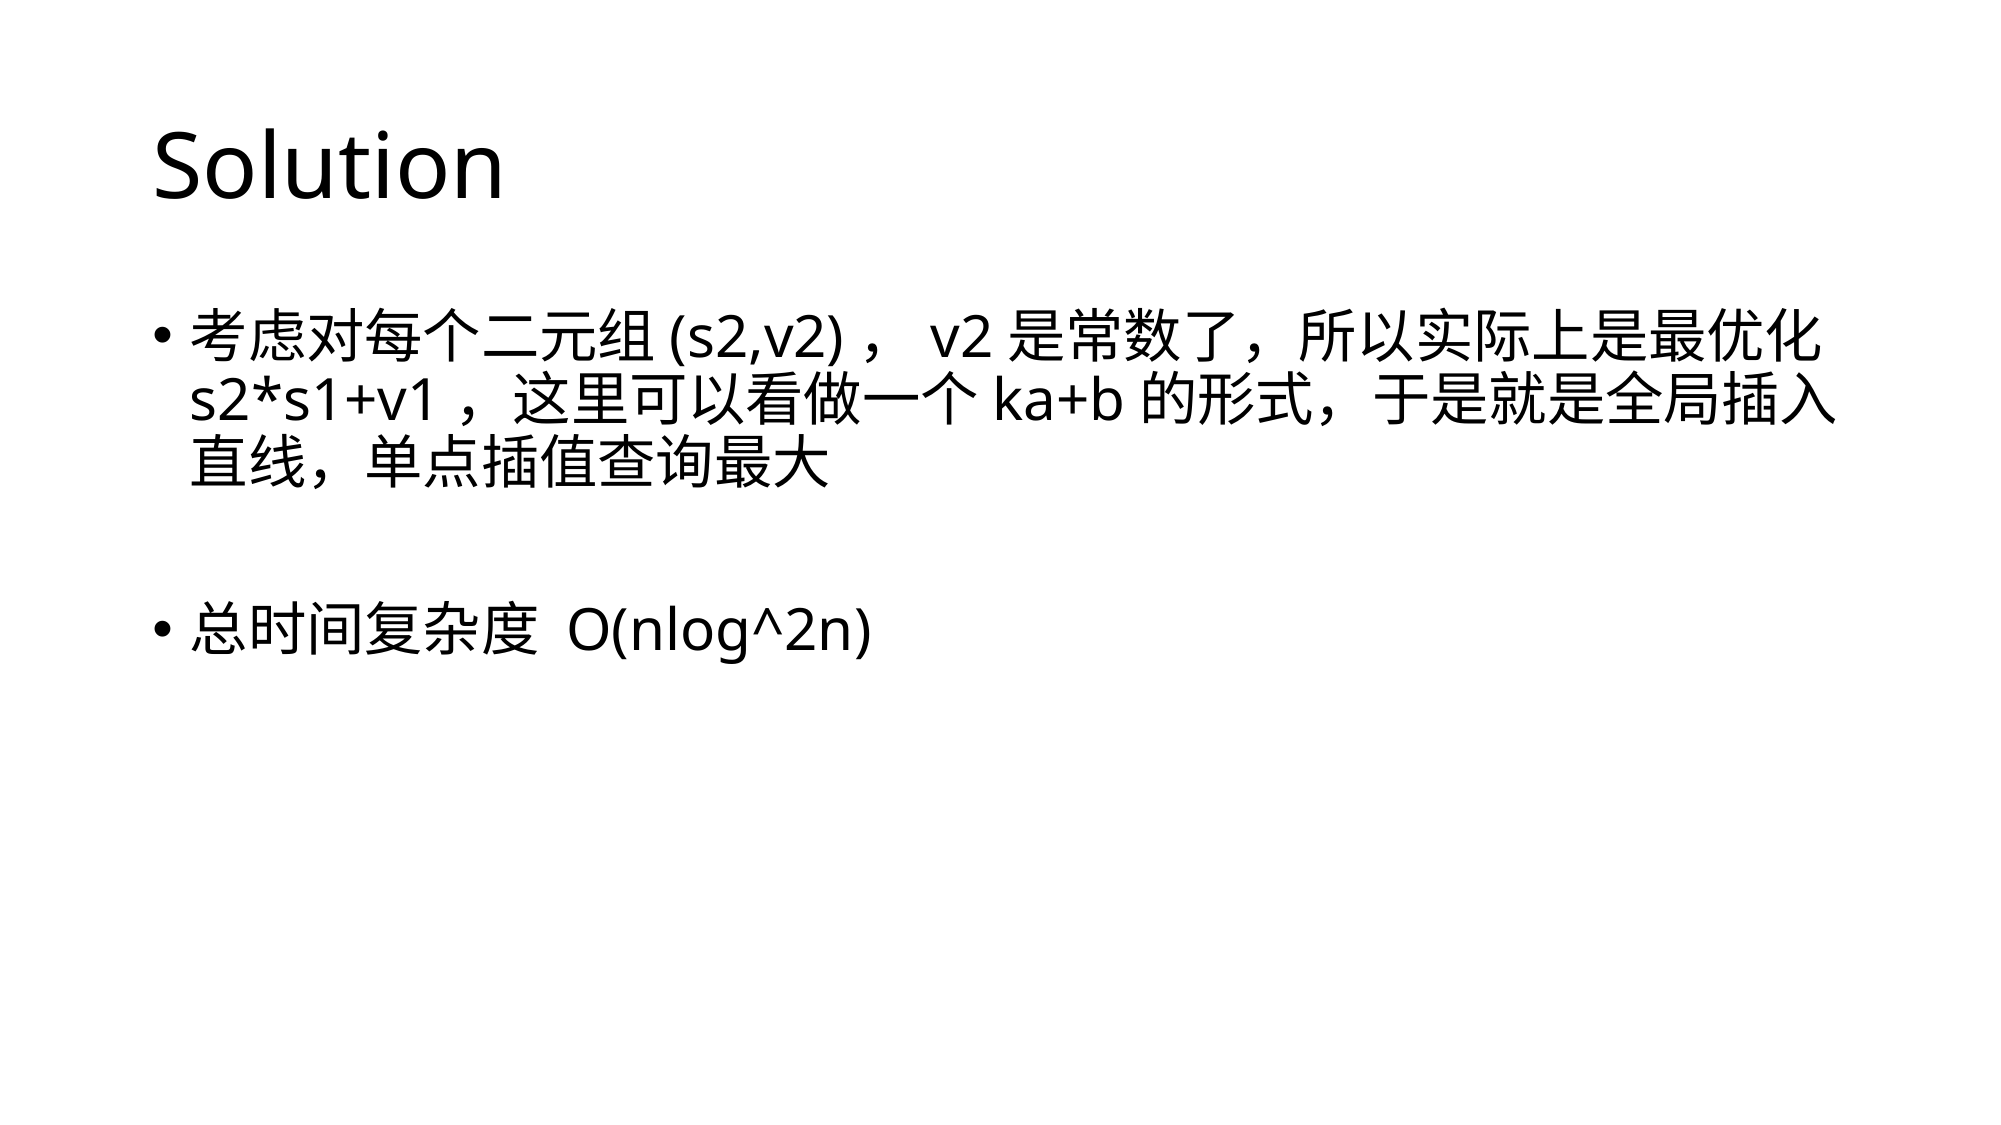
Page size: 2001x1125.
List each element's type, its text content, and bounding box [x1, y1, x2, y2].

list 考虑对每个二元组(s2,v2)，v2是常数了，所以实际上是最优化s2*s1+v1，这里可以看做一个ka+b的形式，于是就是全局插入直线，单点插值查询最大 总时间复杂度 O(nlog^2n) [137, 299, 1863, 1014]
title Solution [137, 59, 1863, 278]
